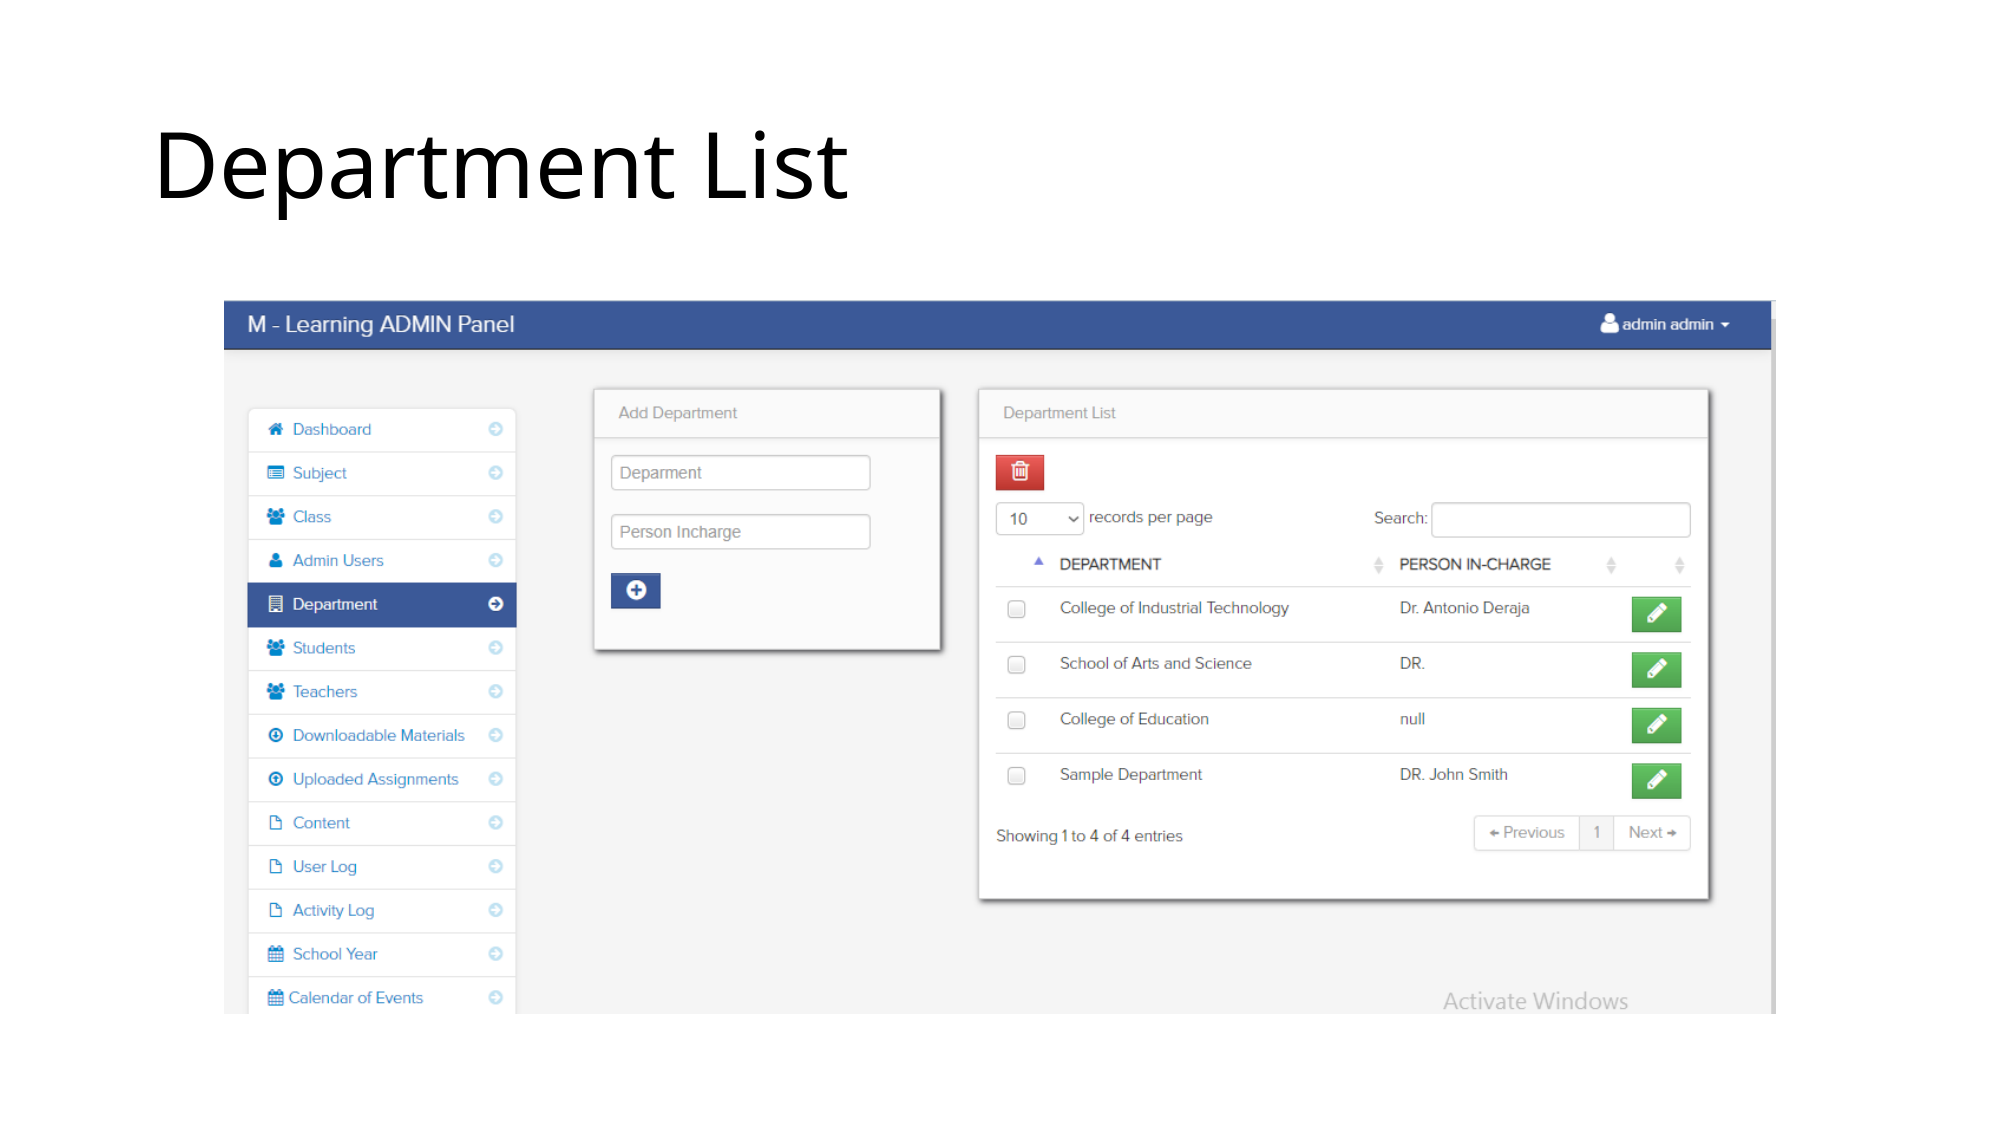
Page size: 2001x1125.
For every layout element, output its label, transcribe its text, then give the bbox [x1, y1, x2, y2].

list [224, 299, 1776, 1014]
title Department List [137, 59, 1863, 278]
